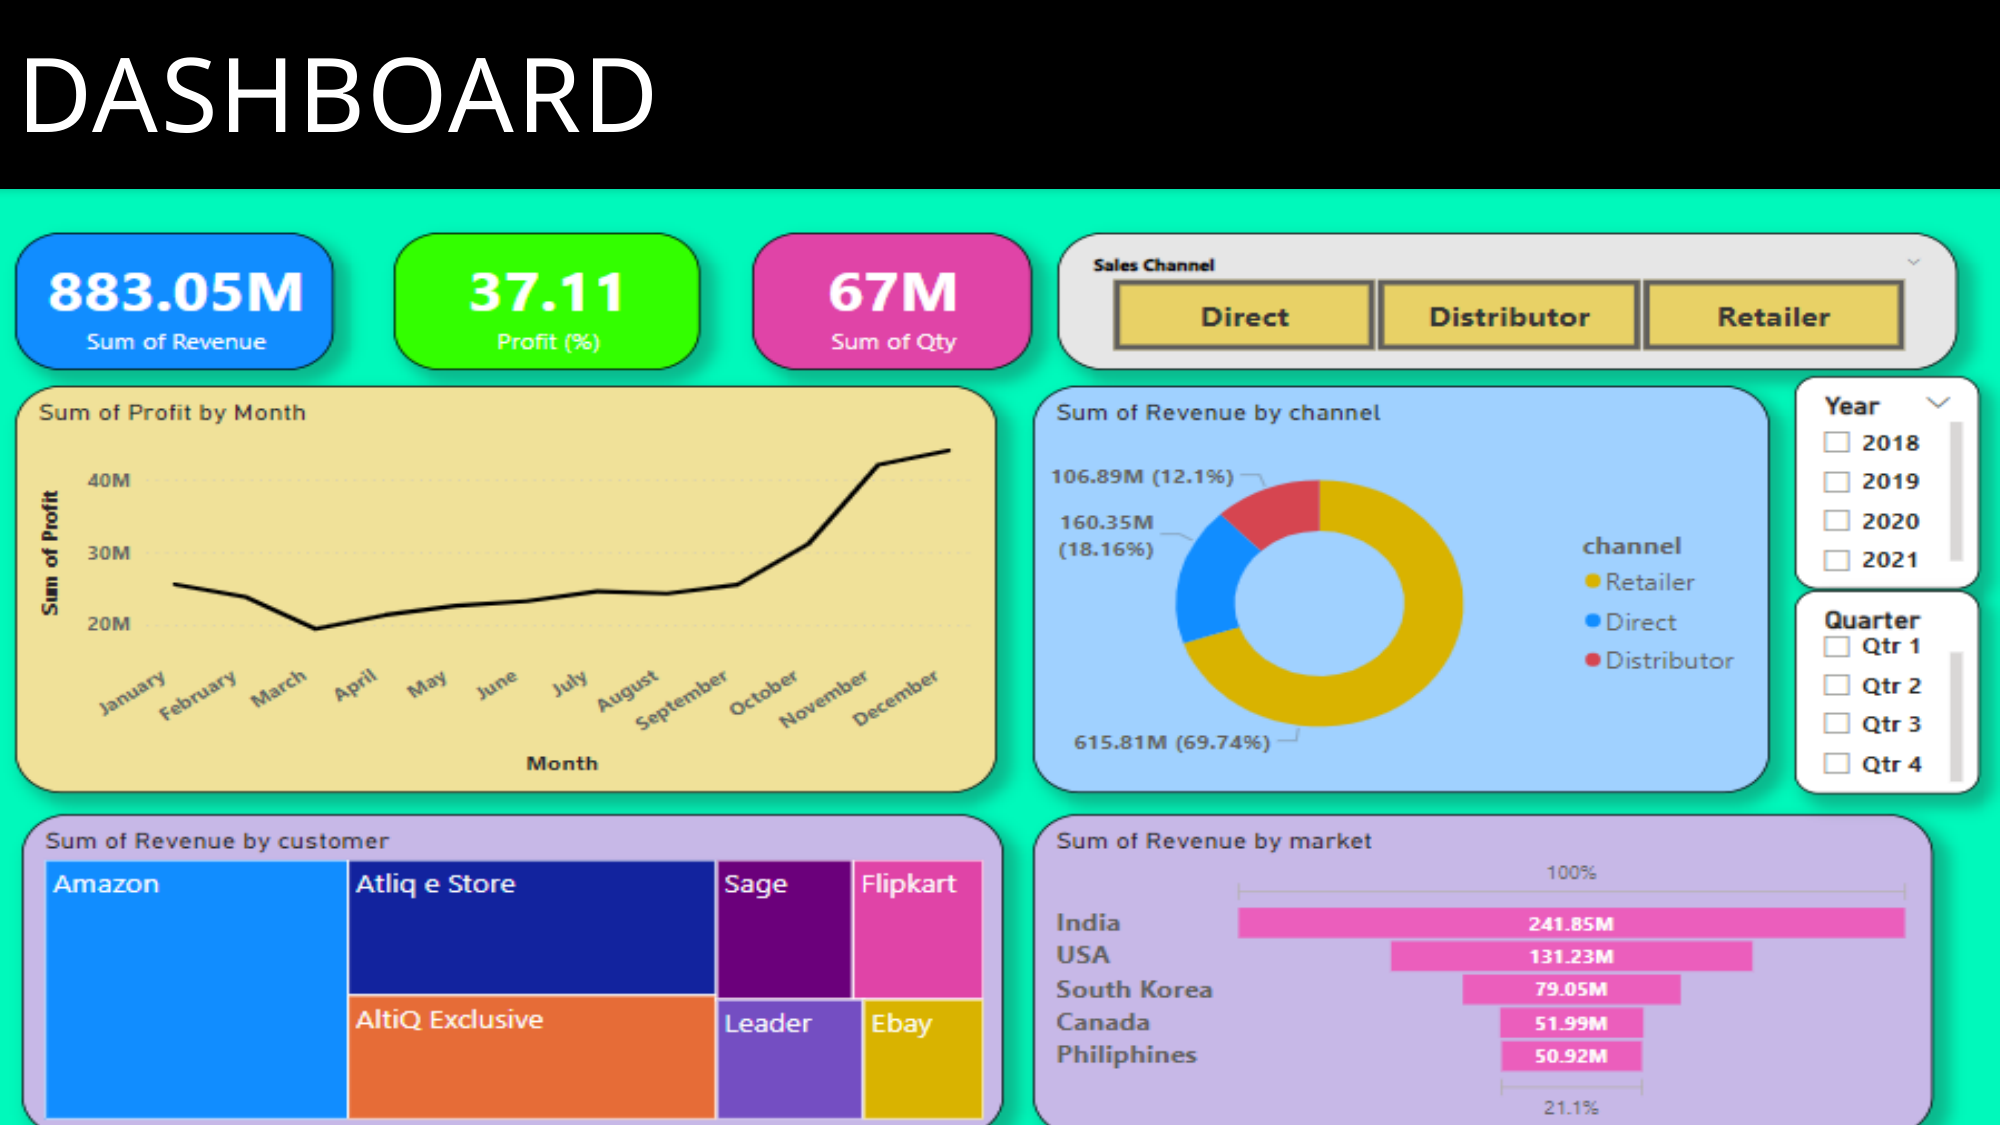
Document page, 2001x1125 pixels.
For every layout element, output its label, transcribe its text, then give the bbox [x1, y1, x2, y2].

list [0, 189, 2000, 1125]
title DASHBOARD [0, 32, 677, 165]
